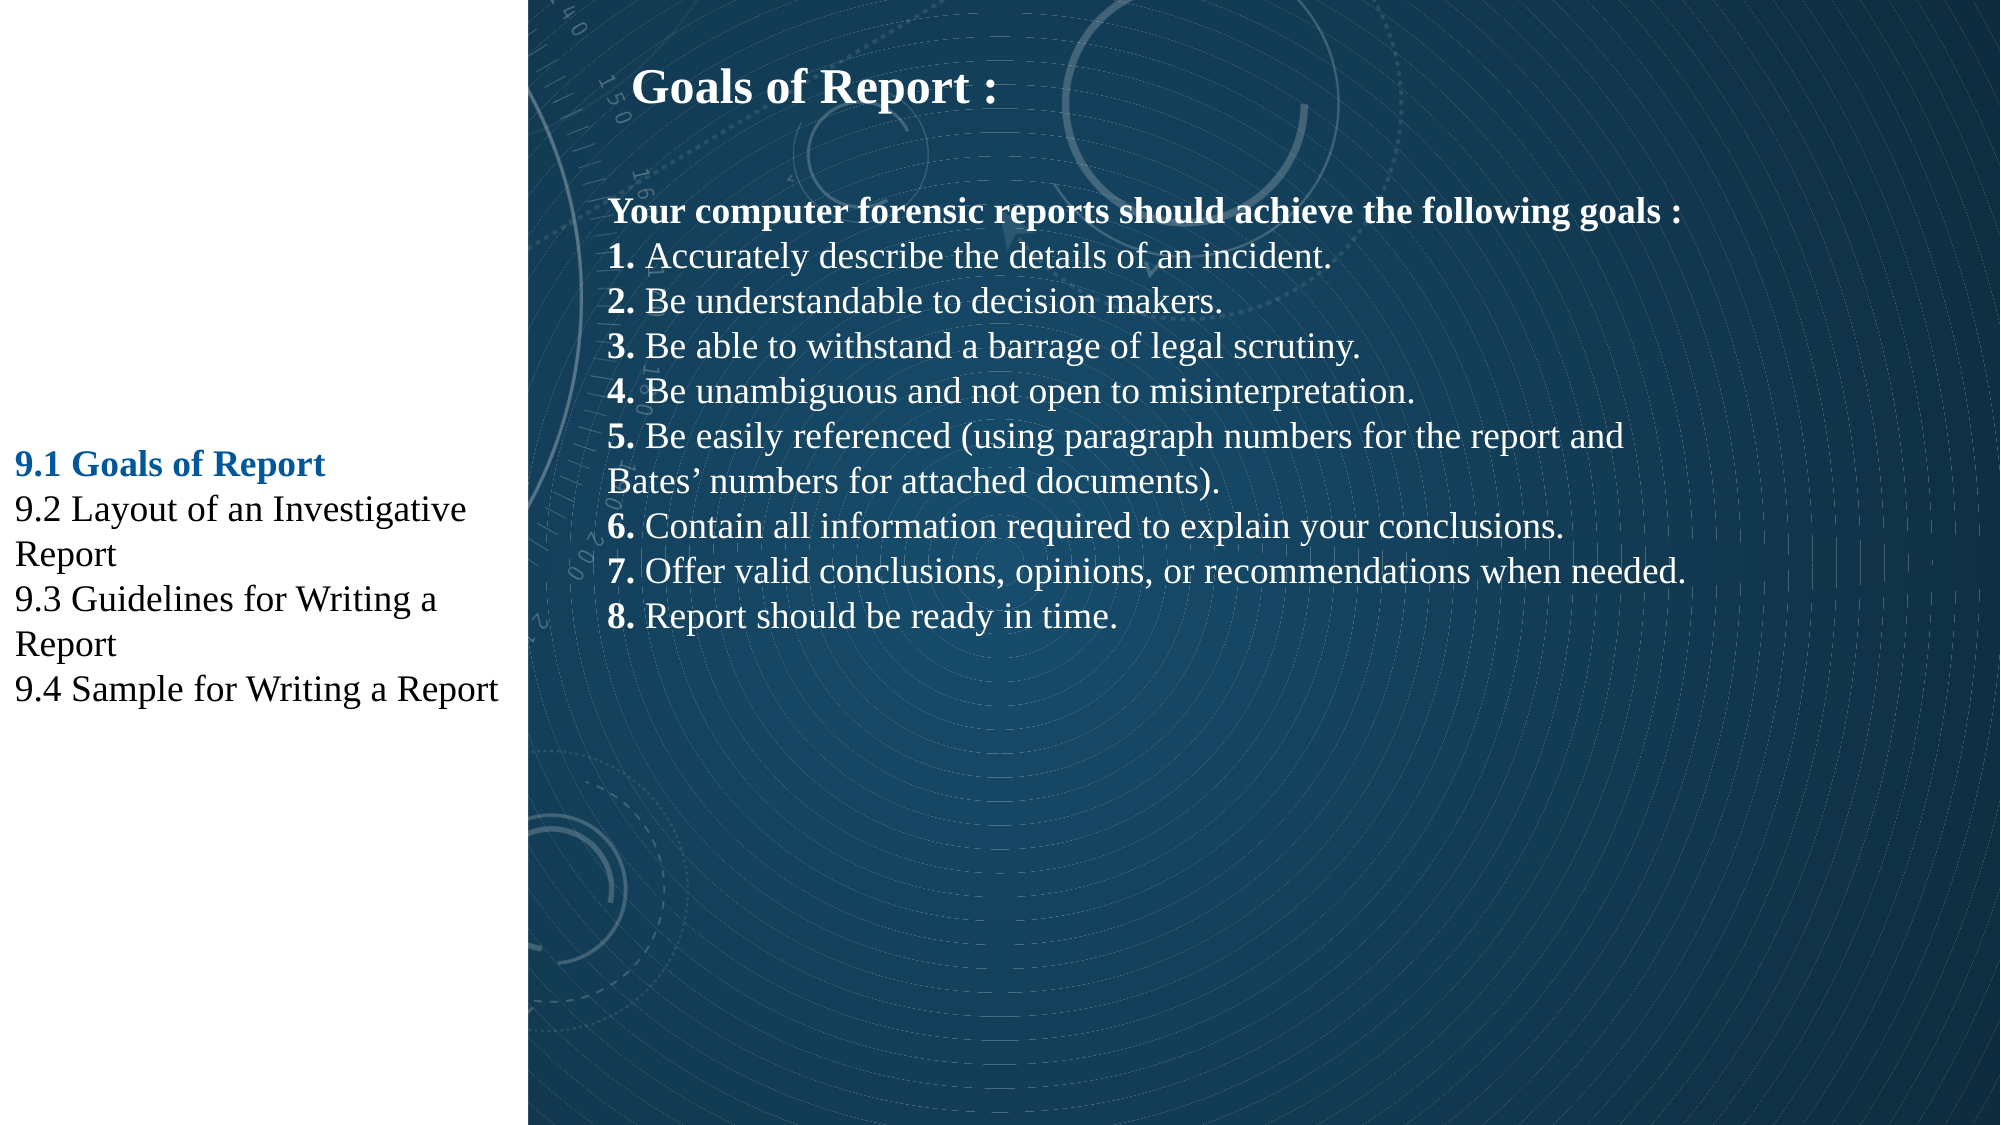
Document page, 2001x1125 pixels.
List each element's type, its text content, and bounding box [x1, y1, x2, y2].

text_box Your computer forensic reports should achieve the following goals : 1. Accurately describe the details of an incident. 2. Be understandable to decision makers. 3. Be able to withstand a barrage of legal scrutiny. 4. Be unambiguous and not open to misinterpretation. 5. Be easily referenced (using paragraph numbers for the report and Bates’ numbers for attached documents). 6. Contain all information required to explain your conclusions. 7. Offer valid conclusions, opinions, or recommendations when needed. 8. Report should be ready in time. [592, 179, 1725, 644]
text_box 9.1 Goals of Report 9.2 Layout of an Investigative Report 9.3 Guidelines for Writing a Report 9.4 Sample for Writing a Report [0, 0, 530, 1125]
picture [530, 0, 2000, 1125]
text_box Goals of Report : [616, 46, 1323, 121]
